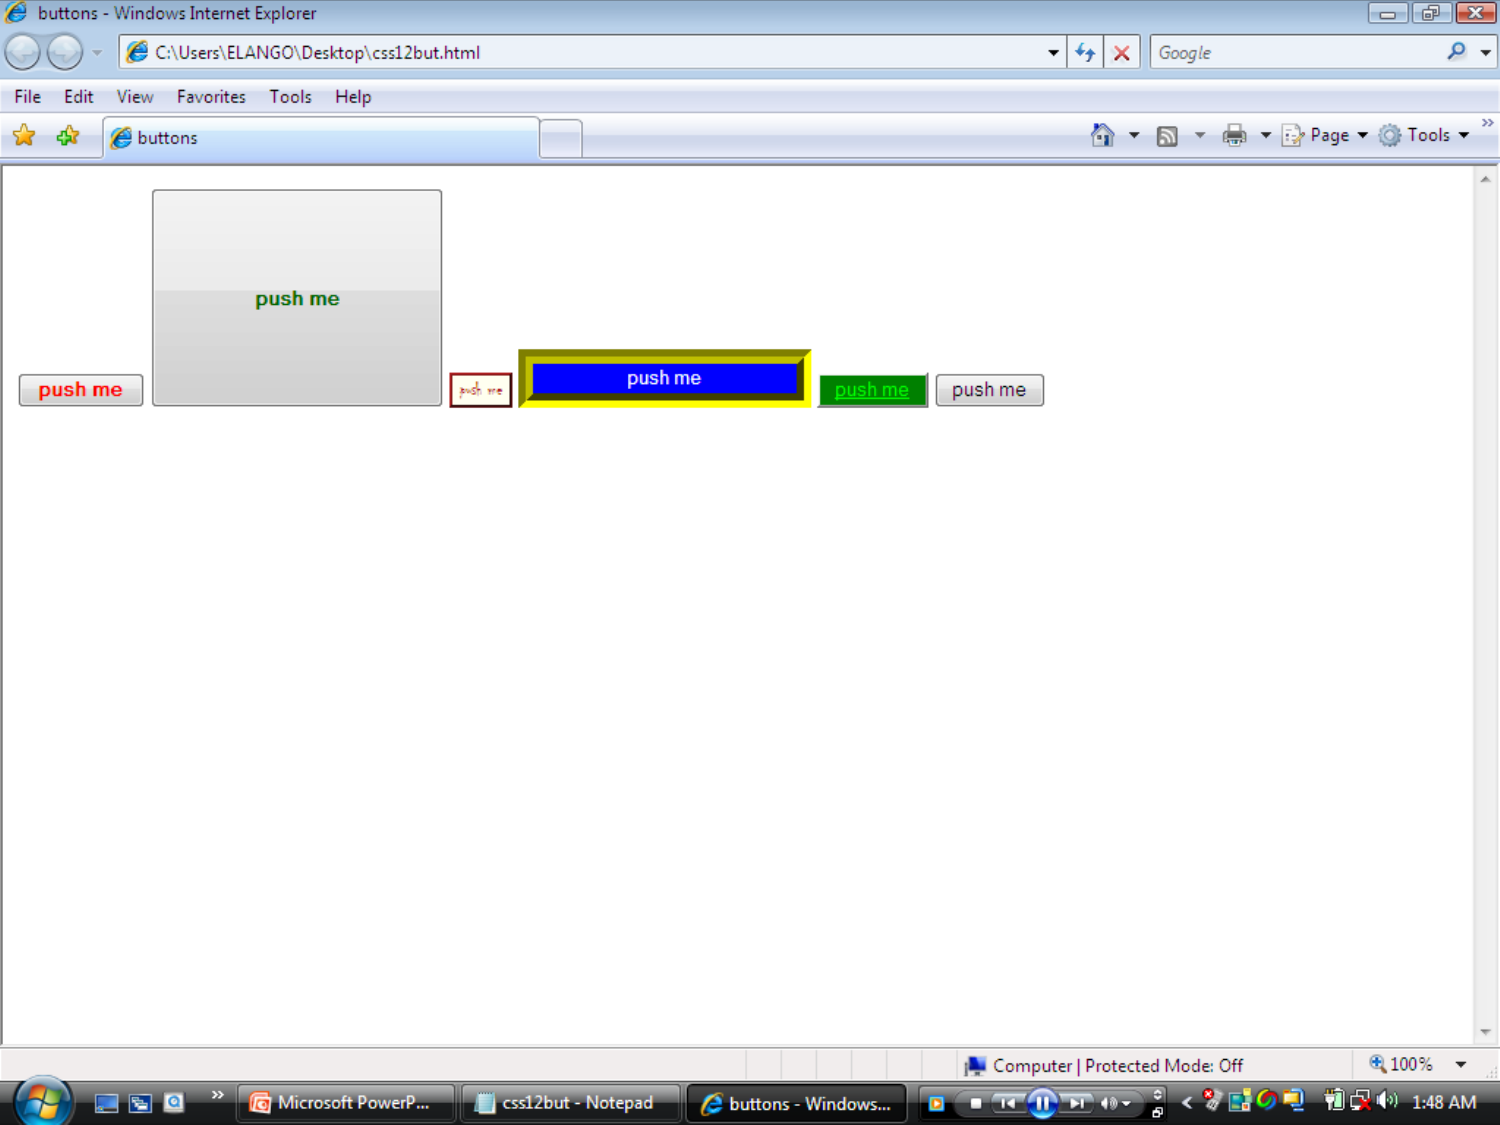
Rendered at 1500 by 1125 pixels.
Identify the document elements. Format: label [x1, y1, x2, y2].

list [0, 0, 1500, 1125]
